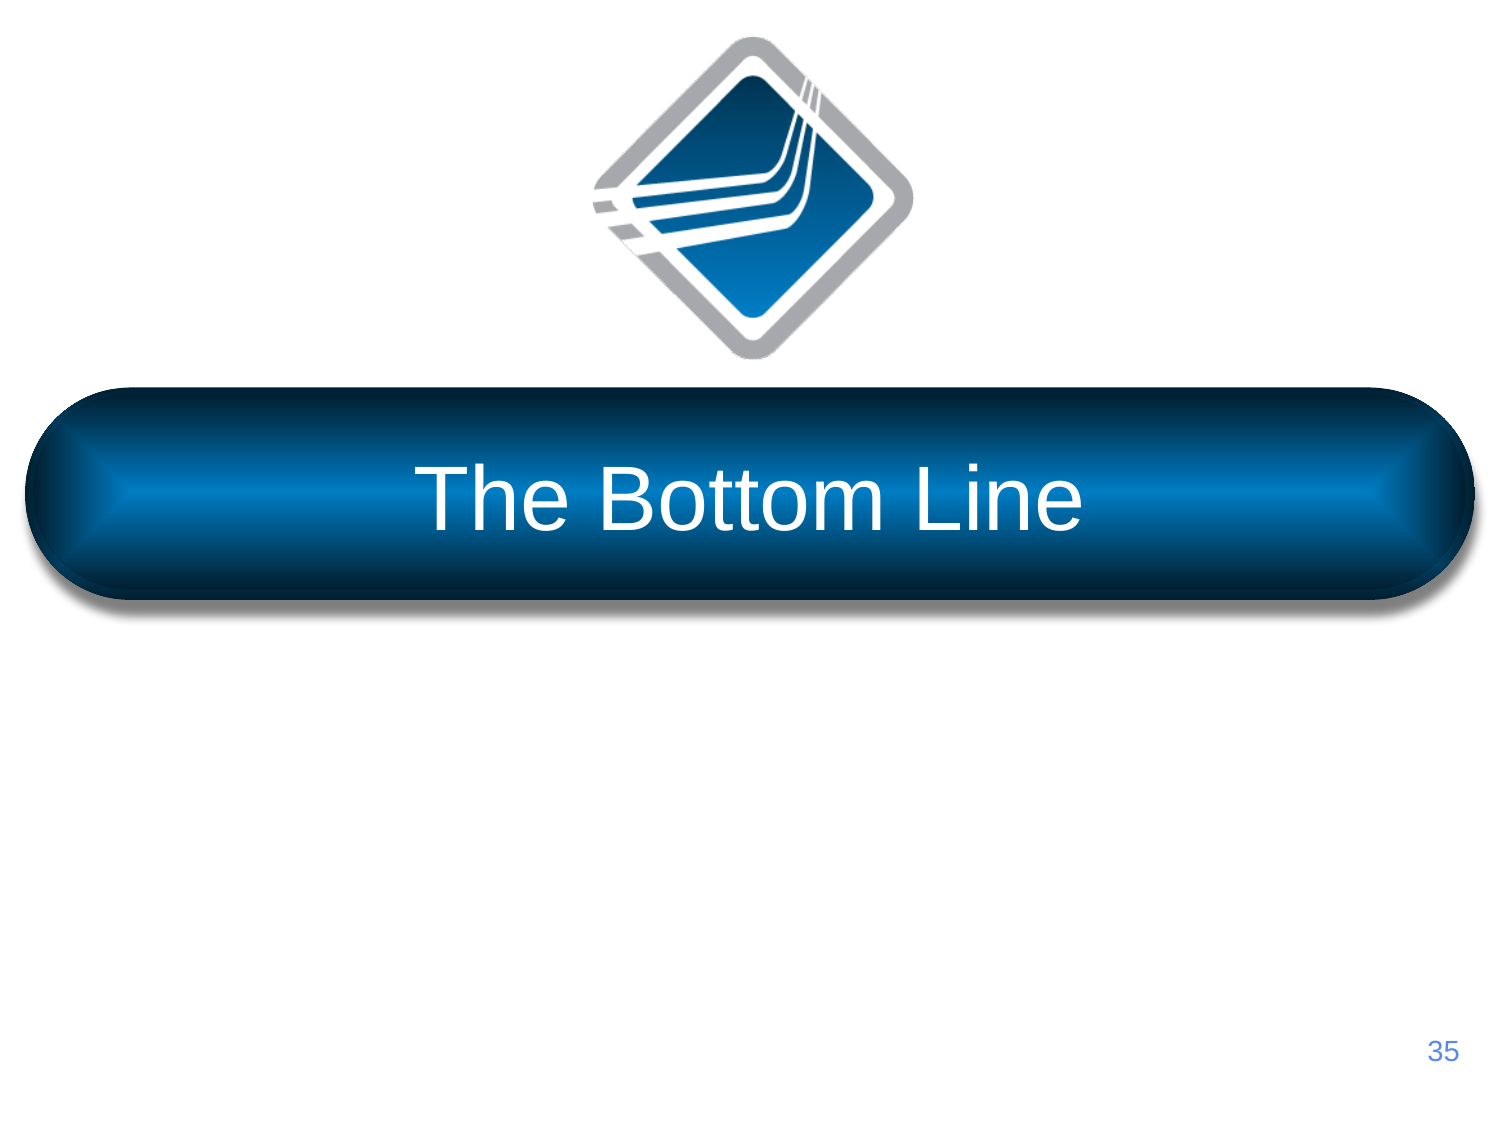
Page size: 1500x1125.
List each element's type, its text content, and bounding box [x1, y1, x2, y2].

slide_number 35 [1162, 1025, 1475, 1100]
picture [584, 33, 916, 363]
title The Bottom Line [112, 399, 1388, 588]
